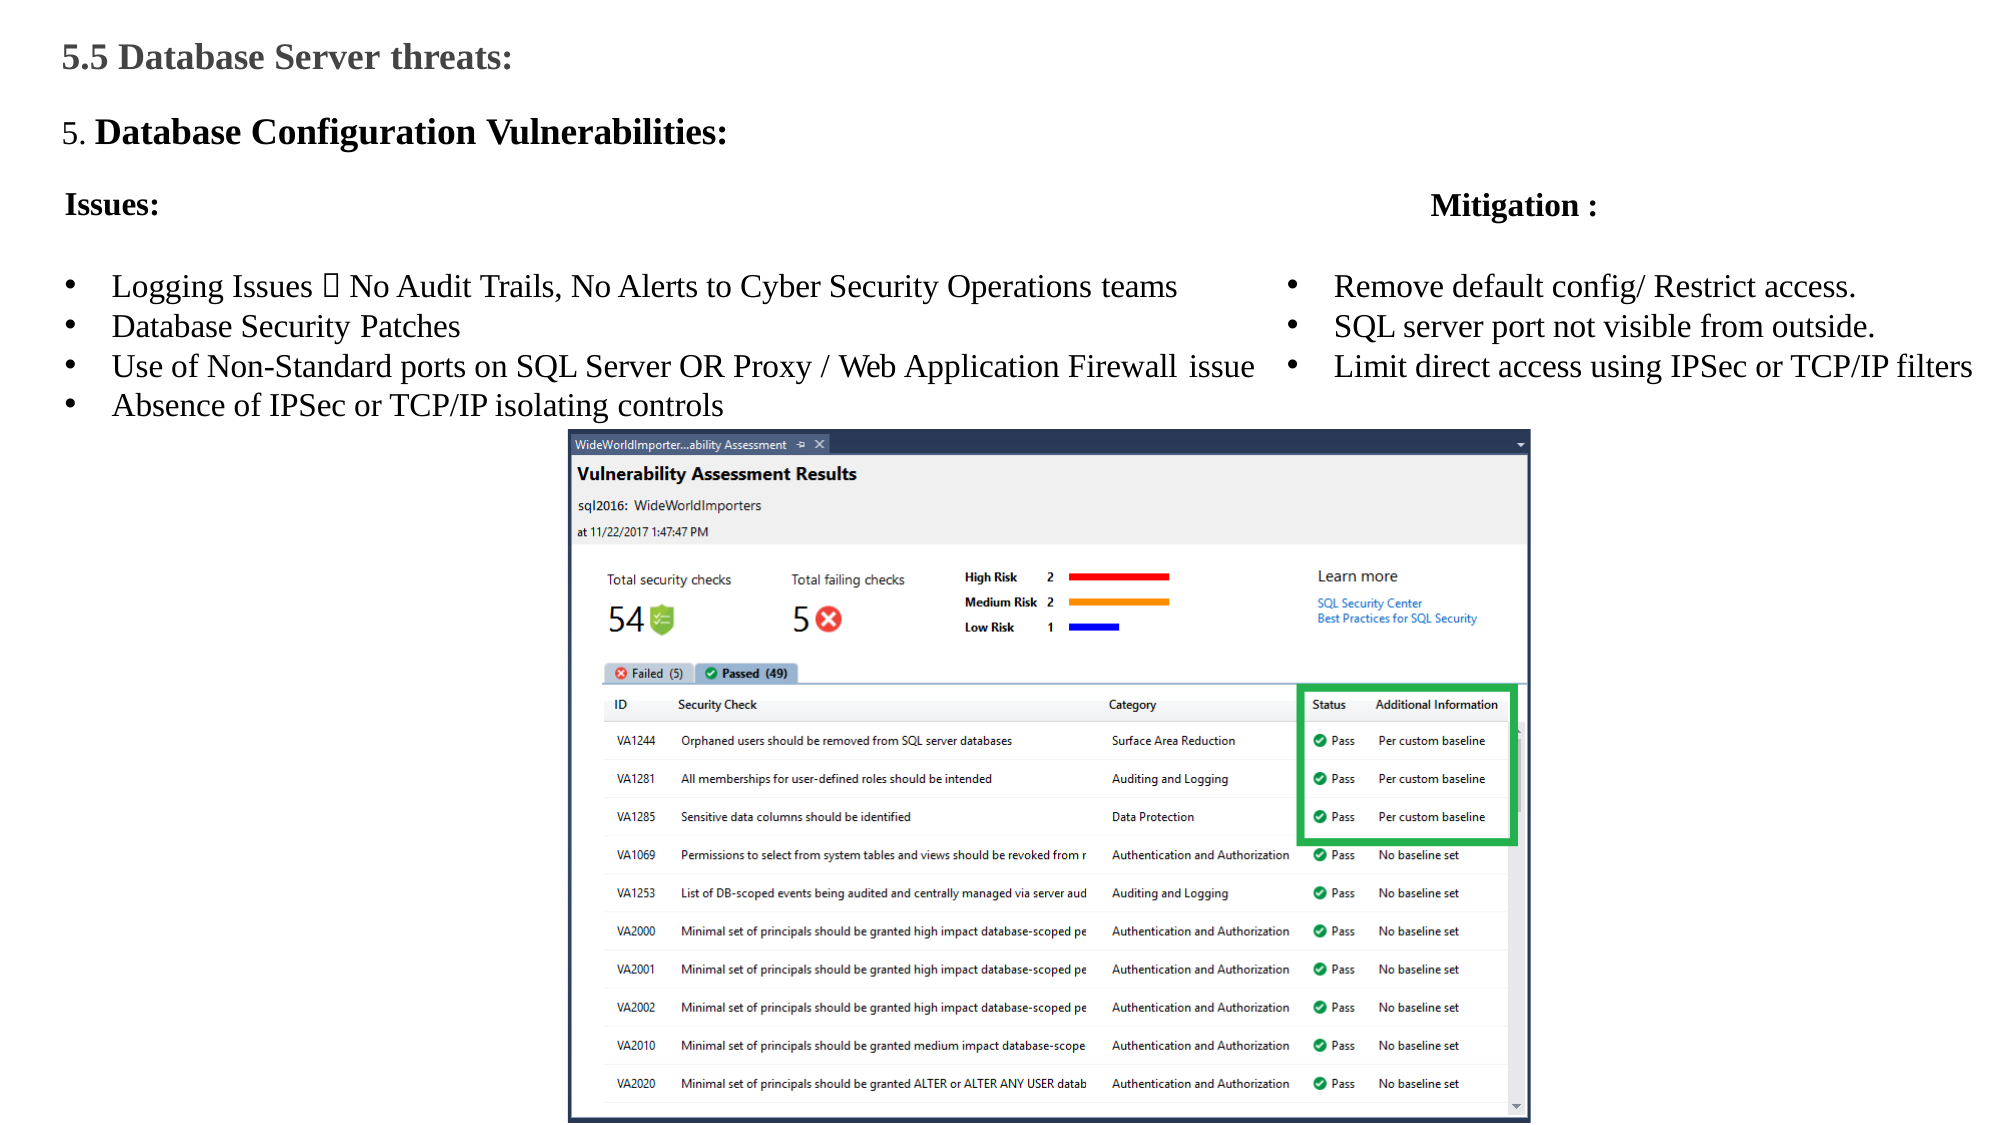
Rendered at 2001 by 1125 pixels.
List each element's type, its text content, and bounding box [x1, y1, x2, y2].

text_box [567, 429, 1531, 1123]
text_box Mitigation : Remove default config/ Restrict access. SQL server port not visible from outside. Limit direct access using IPSec or TCP/IP filters [1270, 175, 2000, 392]
text_box 5. Database Configuration Vulnerabilities: Issues: Logging Issues  No Audit Trails, No Alerts to Cyber Security Operations teams Database Security Patches Use of Non-Standard ports on SQL Server OR Proxy / Web Application Firewall issue Absence of IPSec or TCP/IP isolating controls [59, 104, 1267, 424]
title 5.5 Database Server threats: [59, 29, 517, 104]
